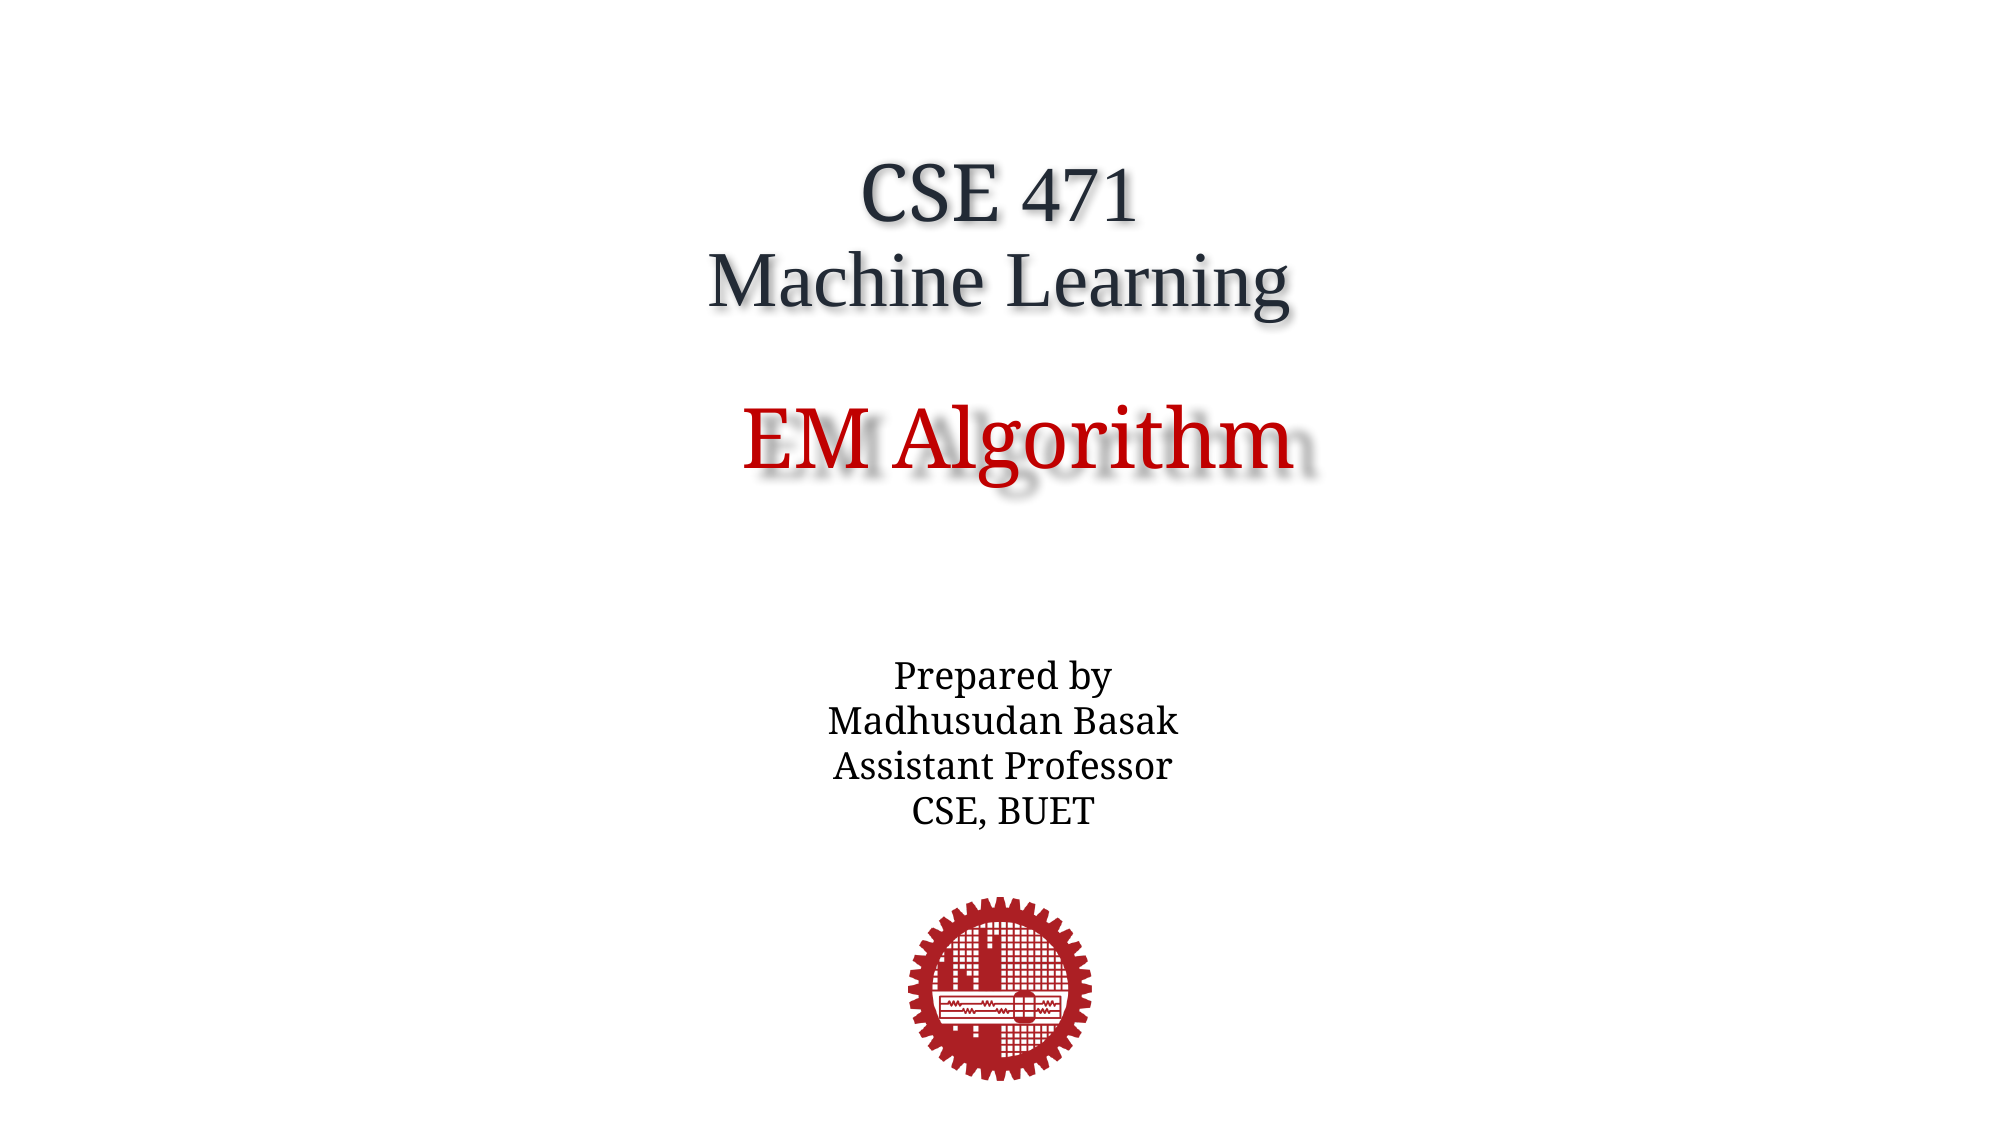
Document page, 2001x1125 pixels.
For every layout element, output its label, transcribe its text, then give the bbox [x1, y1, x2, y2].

picture [908, 897, 1092, 1081]
text_box Prepared by Madhusudan Basak Assistant Professor CSE, BUET [467, 644, 1540, 839]
title CSE 471 Machine Learning [249, 120, 1750, 332]
subtitle EM Algorithm [269, 388, 1770, 539]
